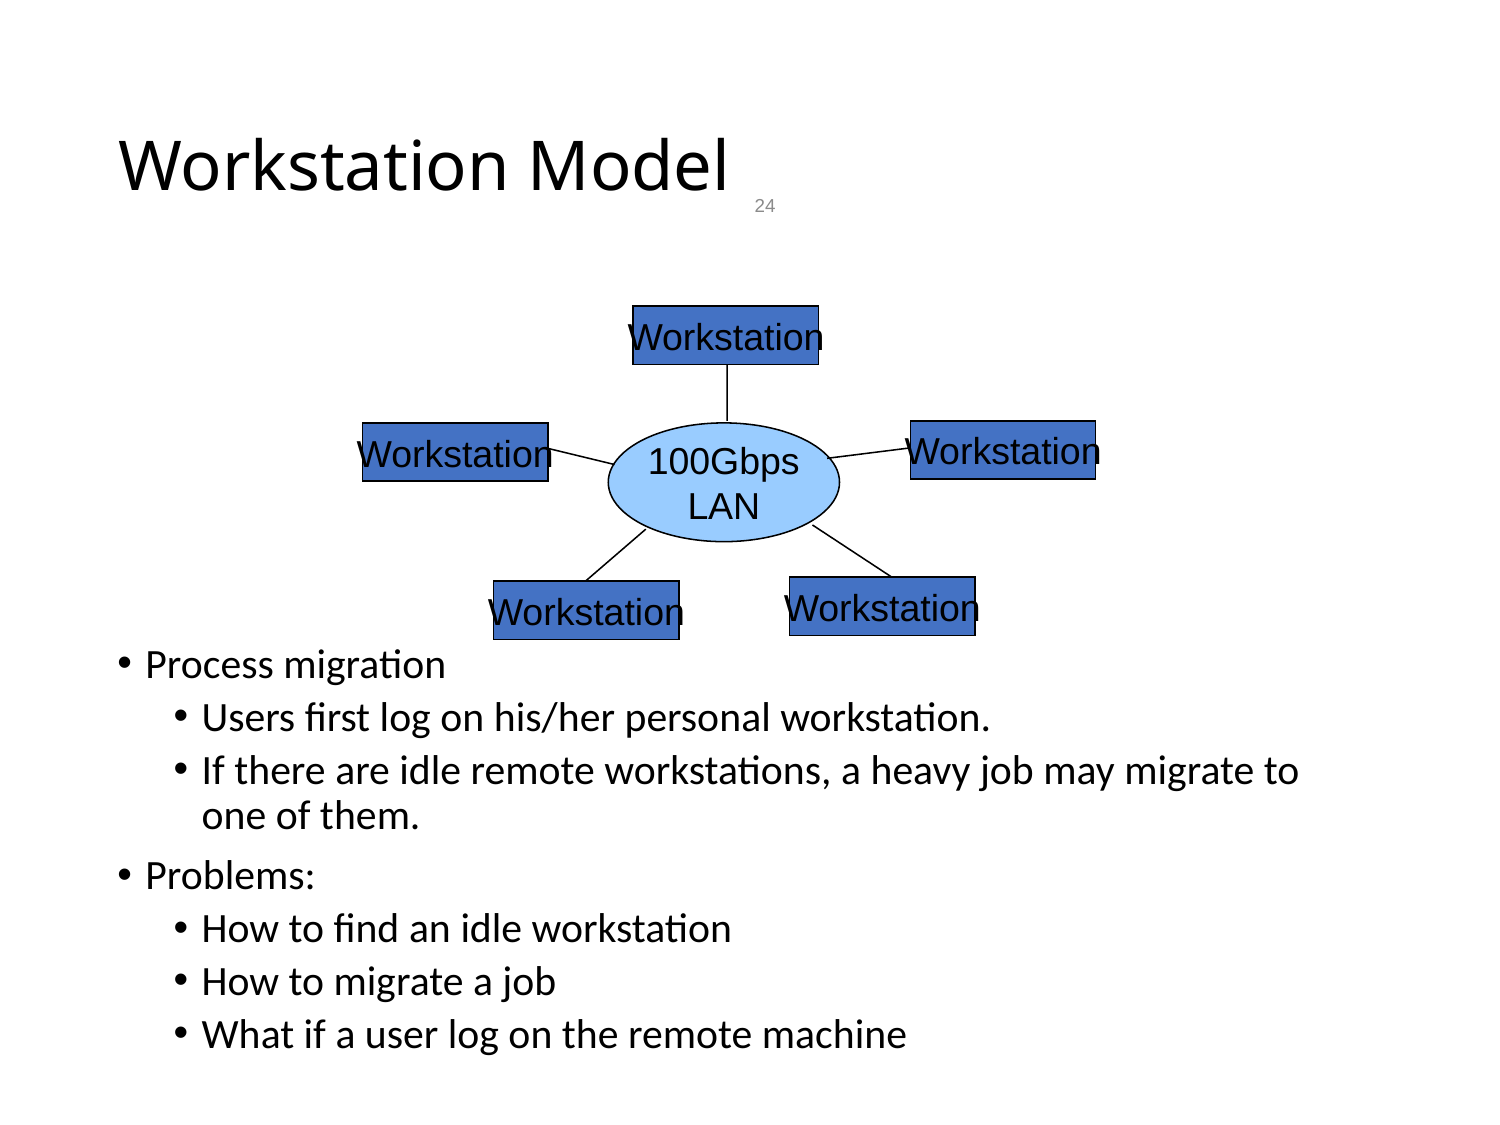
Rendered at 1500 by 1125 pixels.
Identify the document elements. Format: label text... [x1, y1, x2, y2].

text_box Workstation [362, 422, 548, 482]
slide_number 24 [715, 168, 791, 241]
text_box 100Gbps LAN [608, 422, 840, 542]
text_box Workstation [493, 581, 680, 640]
text_box Workstation [633, 306, 819, 365]
text_box Workstation [910, 420, 1096, 480]
list Process migration Users first log on his/her personal workstation. If there are idle remote workstations, a heavy job may migrate to one of them. Problems: How to find an idle workstation How to migrate a job What if a user log on the remote machine [102, 635, 1378, 1077]
title Workstation Model [103, 59, 1397, 278]
text_box Workstation [789, 577, 975, 636]
